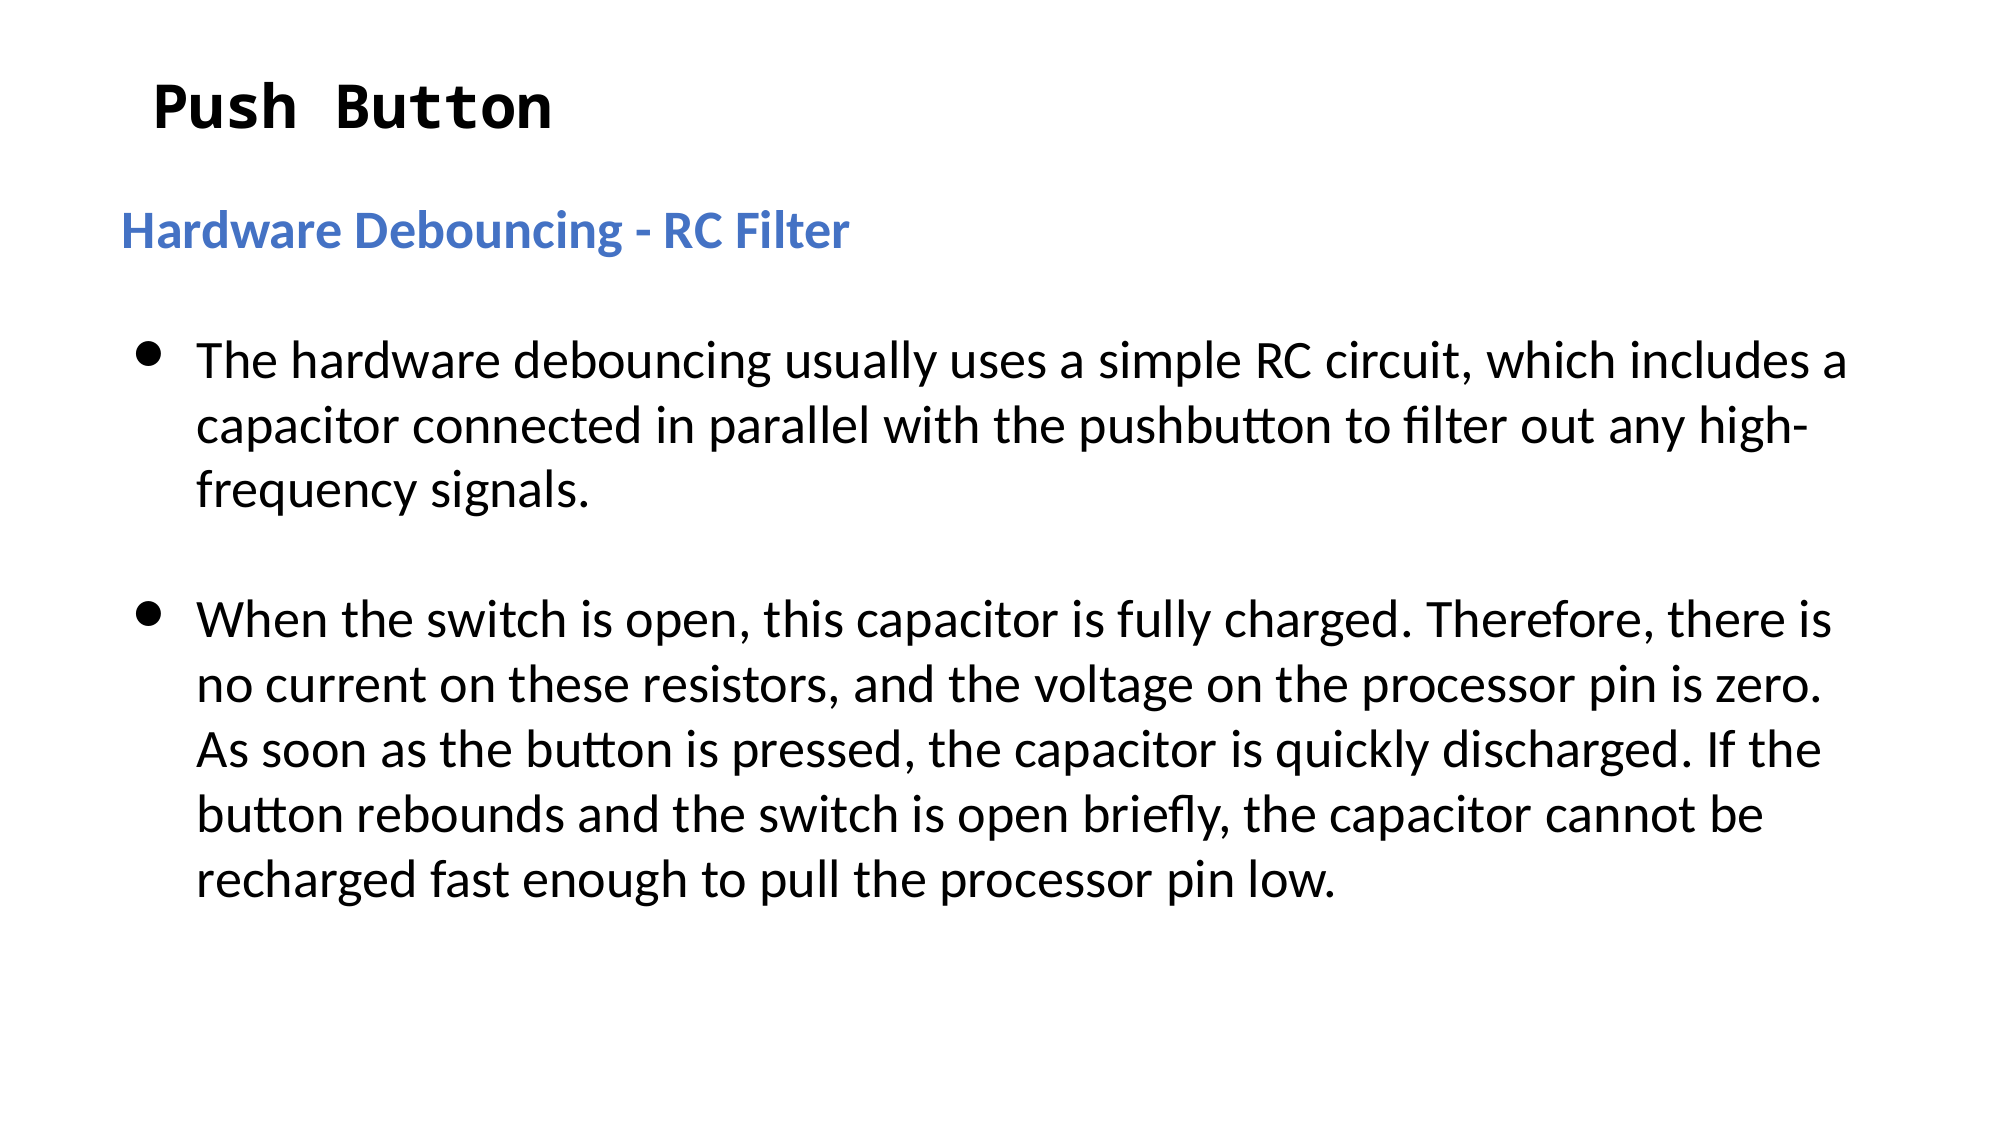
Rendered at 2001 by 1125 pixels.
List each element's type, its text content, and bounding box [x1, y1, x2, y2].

title Push Button [137, 59, 1863, 149]
text_box Hardware Debouncing - RC Filter The hardware debouncing usually uses a simple RC circuit, which includes a capacitor connected in parallel with the pushbutton to filter out any high-frequency signals. When the switch is open, this capacitor is fully charged. Therefore, there is no current on these resistors, and the voltage on the processor pin is zero. As soon as the button is pressed, the capacitor is quickly discharged. If the button rebounds and the switch is open briefly, the capacitor cannot be recharged fast enough to pull the processor pin low. [101, 184, 1876, 1012]
